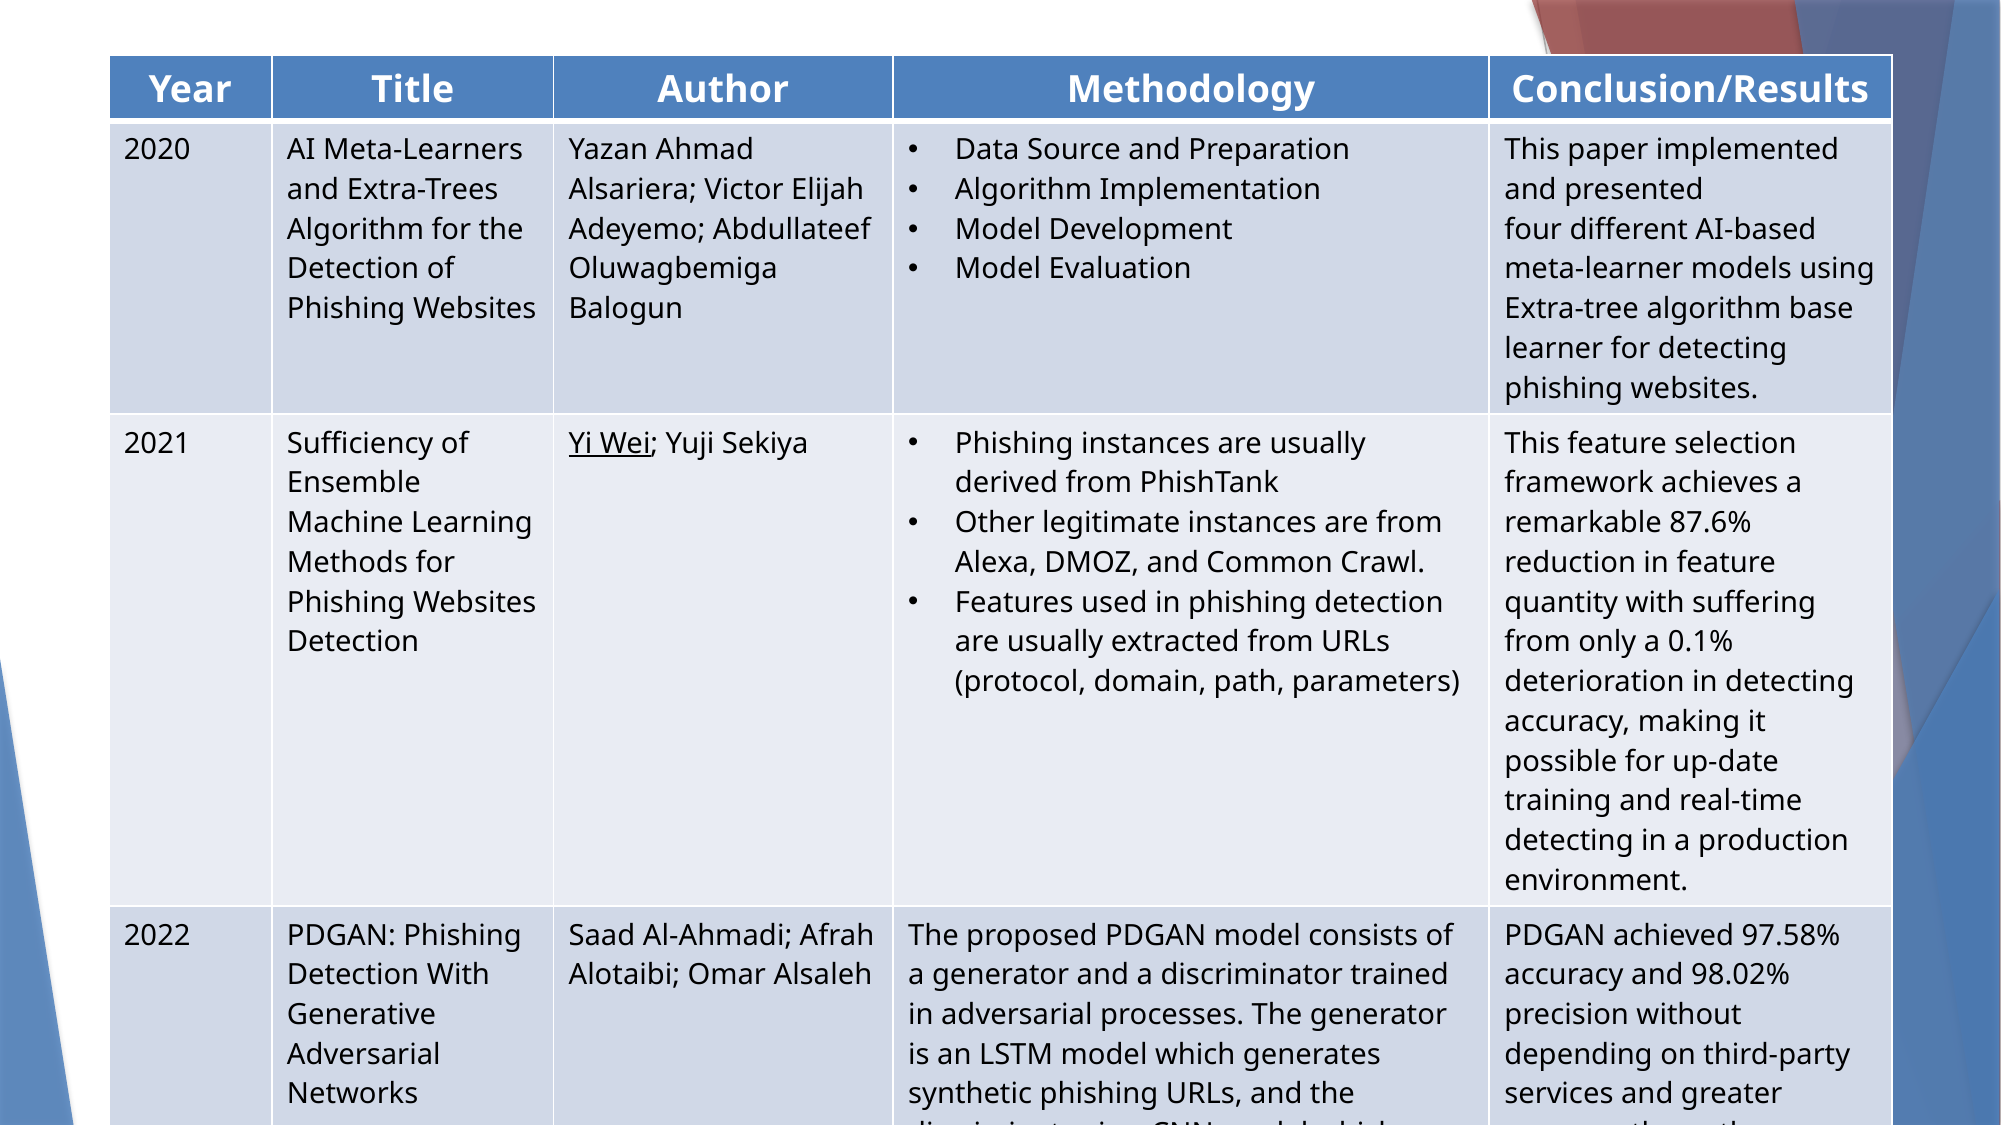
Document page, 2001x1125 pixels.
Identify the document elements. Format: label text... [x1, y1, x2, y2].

table_cell Yazan Ahmad Alsariera; Victor Elijah Adeyemo; Abdullateef Oluwagbemiga Balogun [554, 124, 892, 413]
table_header Author [554, 56, 892, 118]
table_cell 2020 [110, 124, 271, 413]
table_cell Phishing instances are usually derived from PhishTank Other legitimate instances are from Alexa, DMOZ, and Common Crawl. Features used in phishing detection are usually extracted from URLs (protocol, domain, path, parameters) [894, 415, 1488, 905]
table_cell 2022 [110, 907, 271, 1125]
table_cell This feature selection framework achieves a remarkable 87.6% reduction in feature quantity with suffering from only a 0.1% deterioration in detecting accuracy, making it possible for up-date training and real-time detecting in a production environment. [1490, 415, 1891, 905]
table_cell Yi Wei; Yuji Sekiya [554, 415, 892, 905]
table_cell The proposed PDGAN model consists of a generator and a discriminator trained in adversarial processes. The generator is an LSTM model which generates synthetic phishing URLs, and the discriminator is a CNN model which decides whether a URL is phishing or legitimate. [894, 907, 1488, 1125]
table_cell Saad Al-Ahmadi; Afrah Alotaibi; Omar Alsaleh [554, 907, 892, 1125]
table_cell Data Source and Preparation Algorithm Implementation Model Development Model Evaluation [894, 124, 1488, 413]
table_cell Sufficiency of Ensemble Machine Learning Methods for Phishing Websites Detection [273, 415, 553, 905]
table_cell AI Meta-Learners and Extra-Trees Algorithm for the Detection of Phishing Websites [273, 124, 553, 413]
table_header Methodology [894, 56, 1488, 118]
table_cell PDGAN: Phishing Detection With Generative Adversarial Networks [273, 907, 553, 1125]
table_cell This paper implemented and presented four different AI-based meta-learner models using Extra-tree algorithm base learner for detecting phishing websites. [1490, 124, 1891, 413]
table_cell PDGAN achieved 97.58% accuracy and 98.02% precision without depending on third-party services and greater accuracy than other compared models. [1490, 907, 1891, 1125]
table_cell 2021 [110, 415, 271, 905]
table_header Title [273, 56, 553, 118]
table_header Conclusion/Results [1490, 56, 1891, 118]
table_header Year [110, 56, 271, 118]
